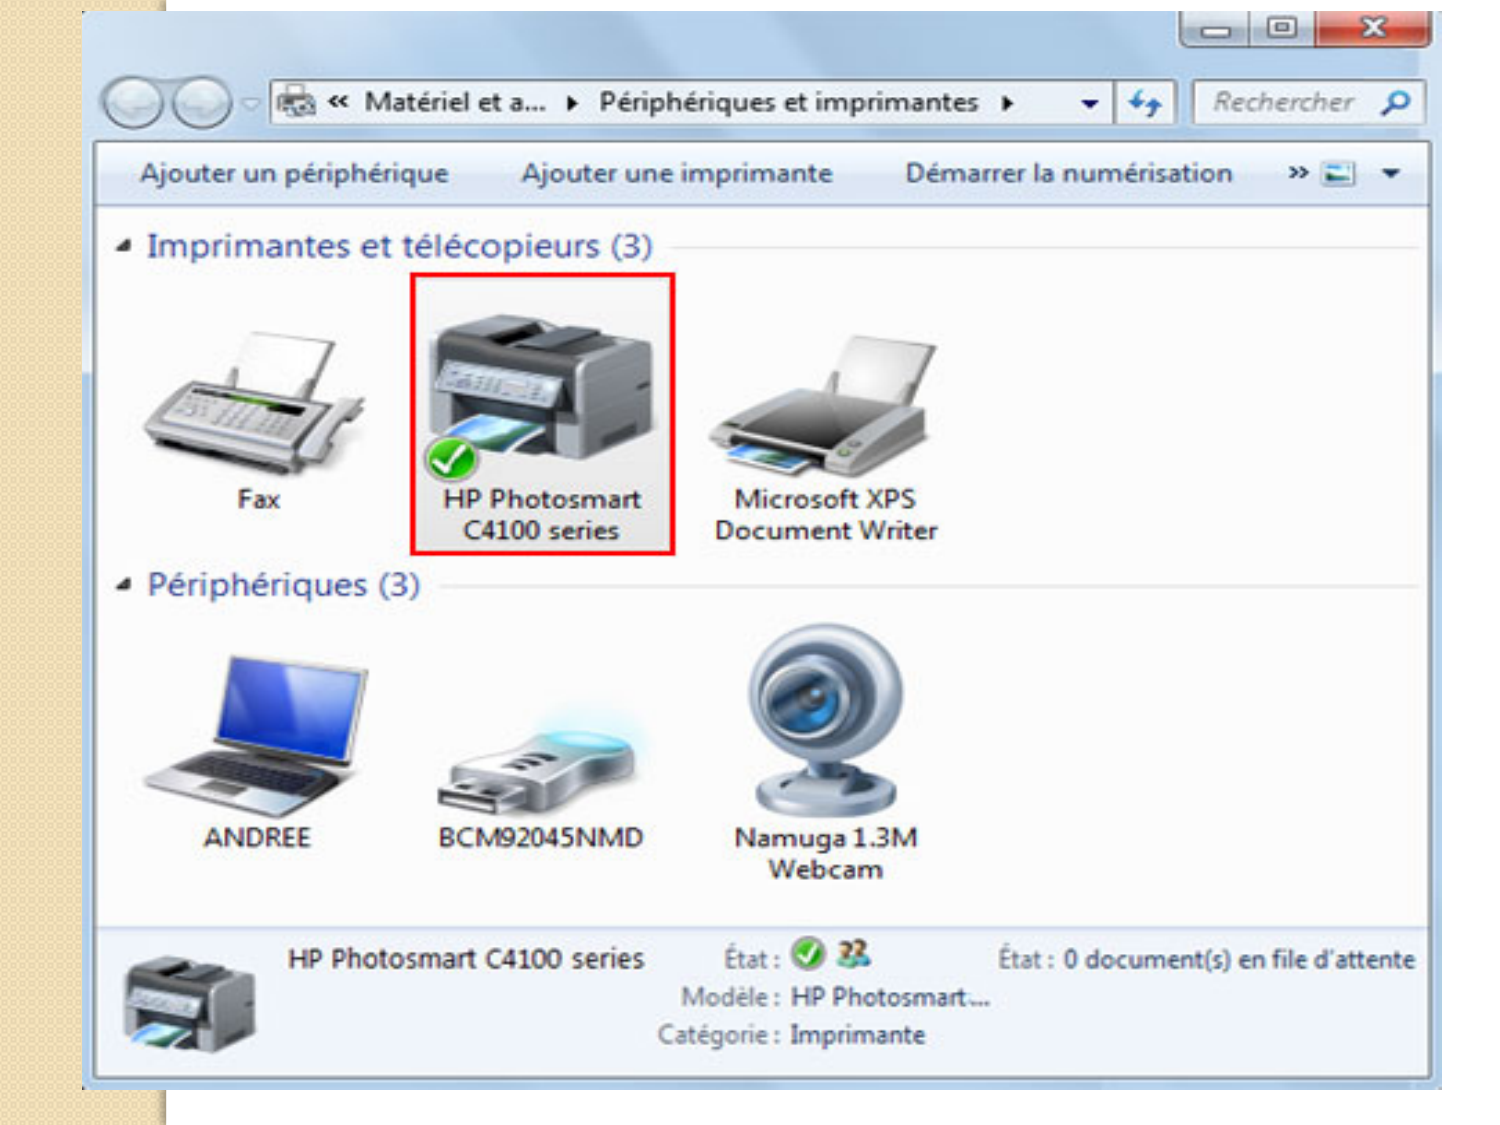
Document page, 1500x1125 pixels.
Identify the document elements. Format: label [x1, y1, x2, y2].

picture [81, 11, 1442, 1090]
